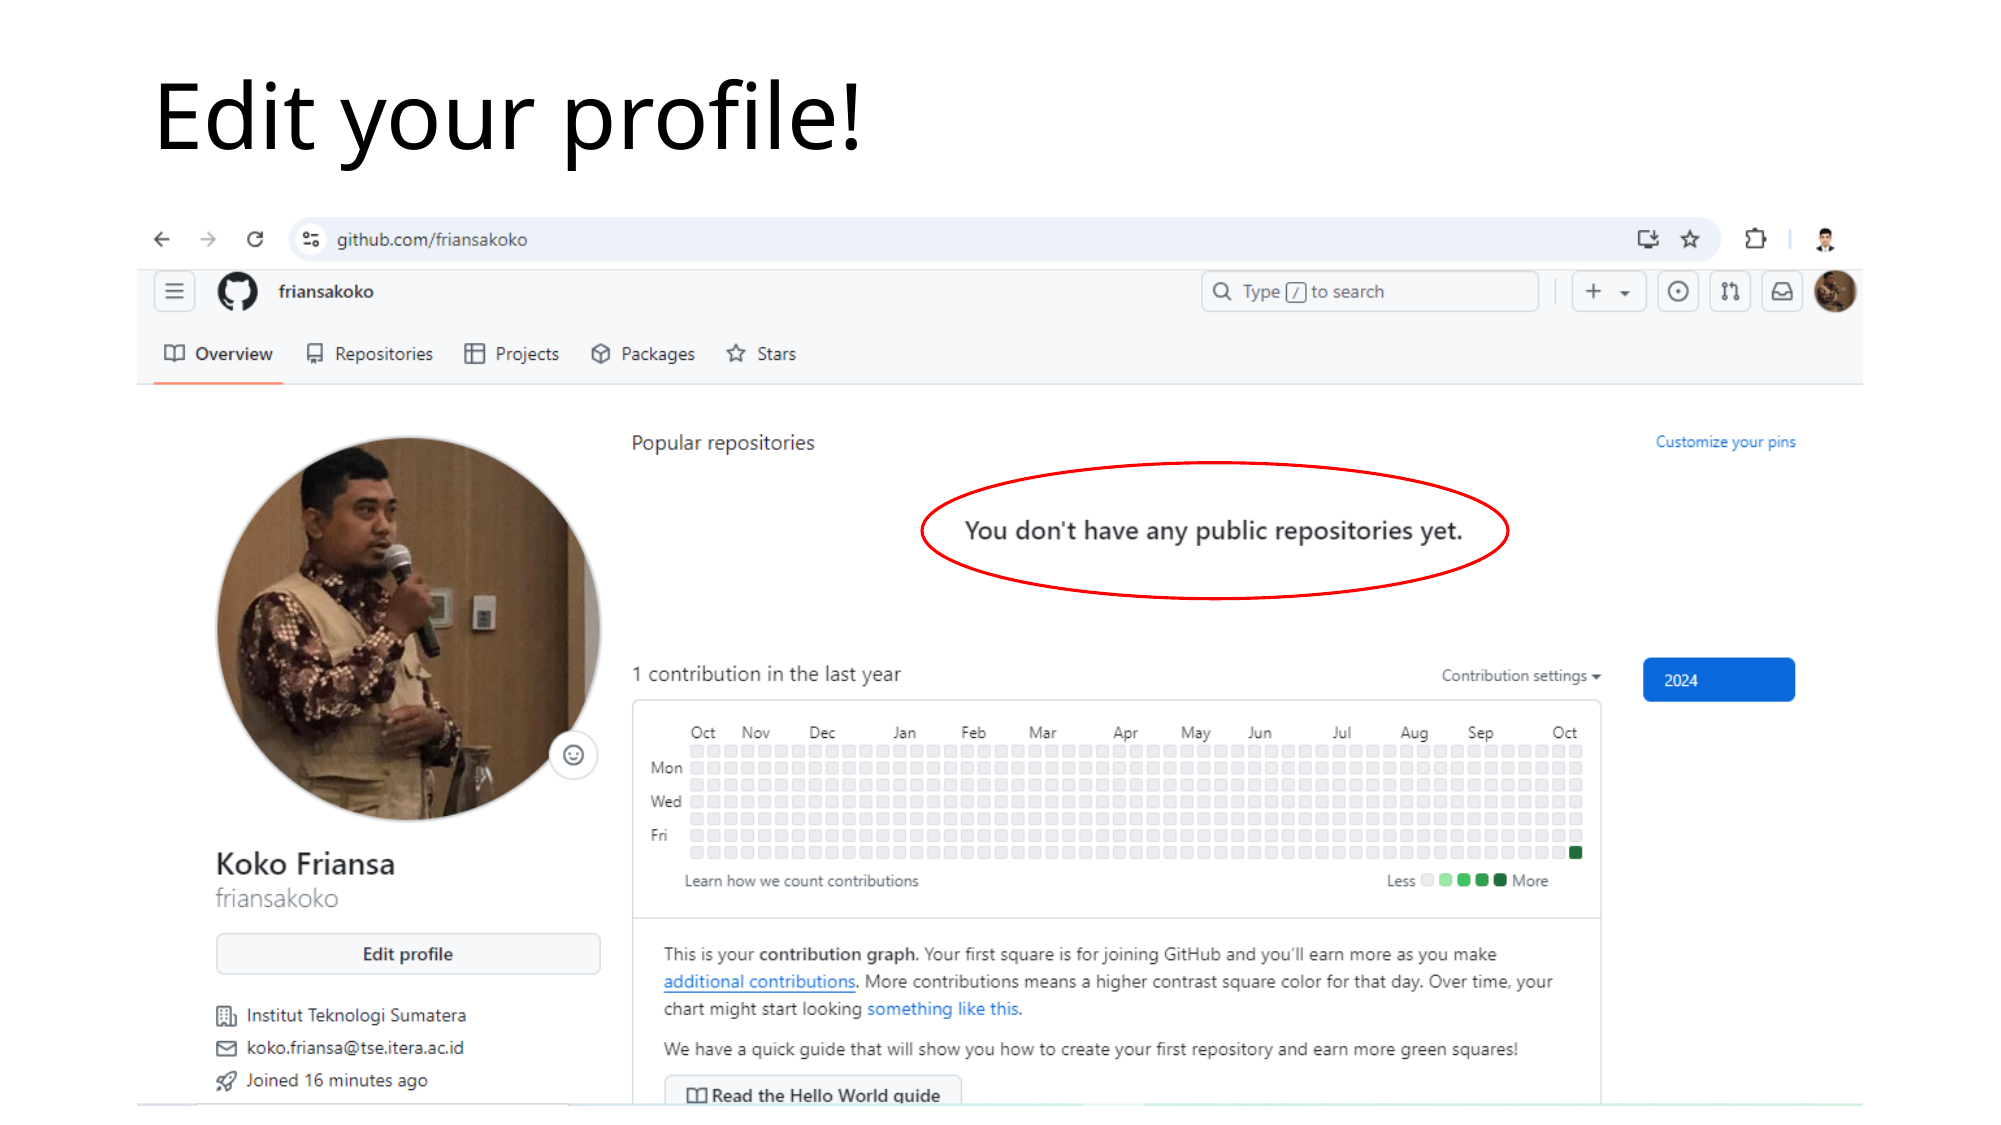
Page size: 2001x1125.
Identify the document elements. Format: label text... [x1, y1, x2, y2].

picture [136, 215, 1863, 1107]
title Edit your profile! [137, 59, 1863, 181]
